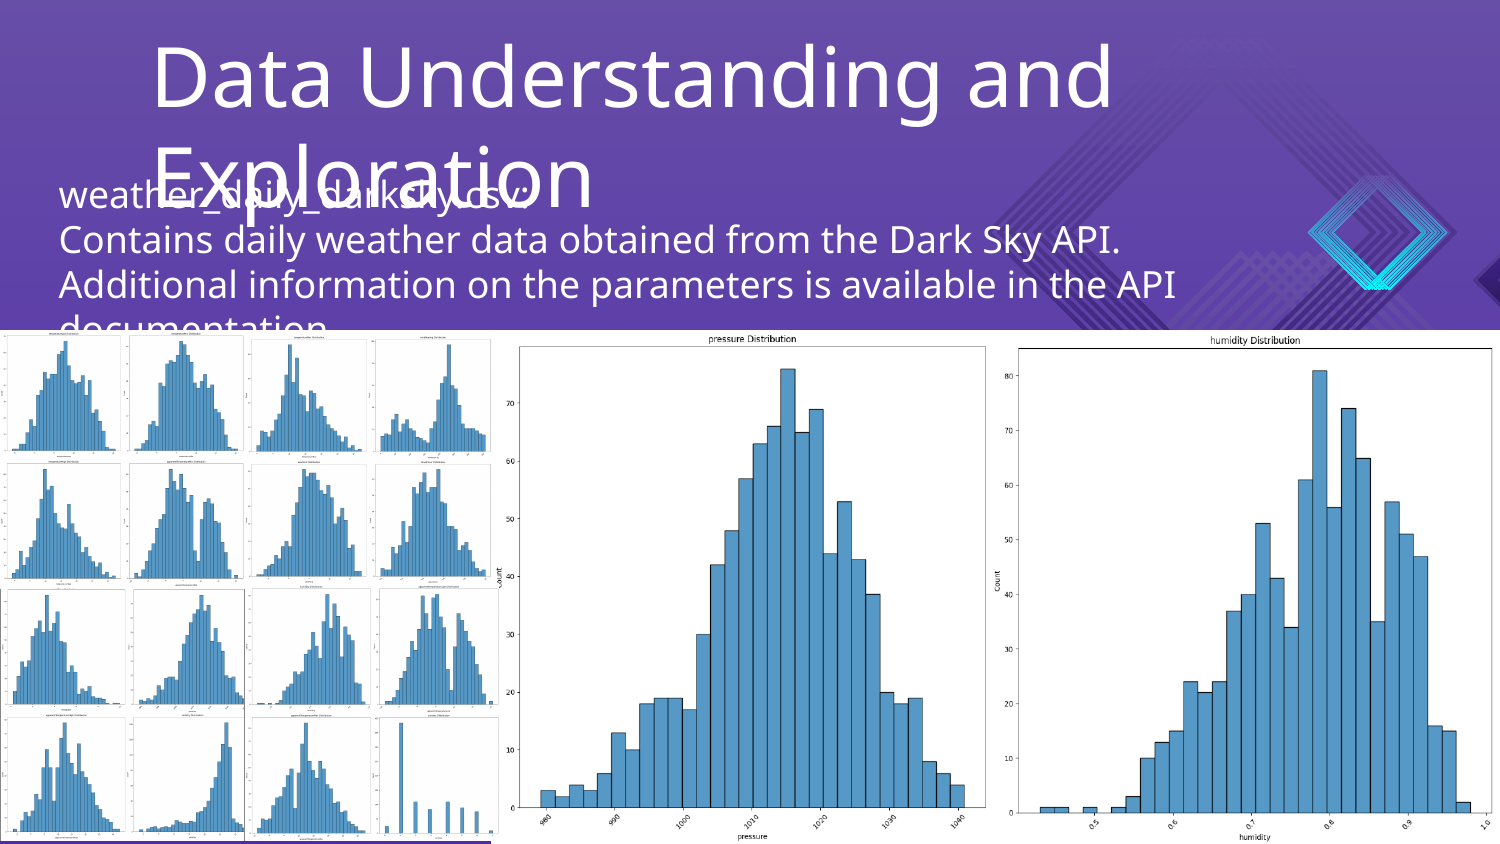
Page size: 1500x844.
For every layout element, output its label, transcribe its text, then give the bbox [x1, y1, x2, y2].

subtitle weather_daily_darksky.csv: Contains daily weather data obtained from the Dark Sky API. Additional information on the parameters is available in the API documentation. [43, 156, 1361, 328]
picture [0, 330, 1500, 844]
title Data Understanding and Exploration [135, 8, 1401, 134]
